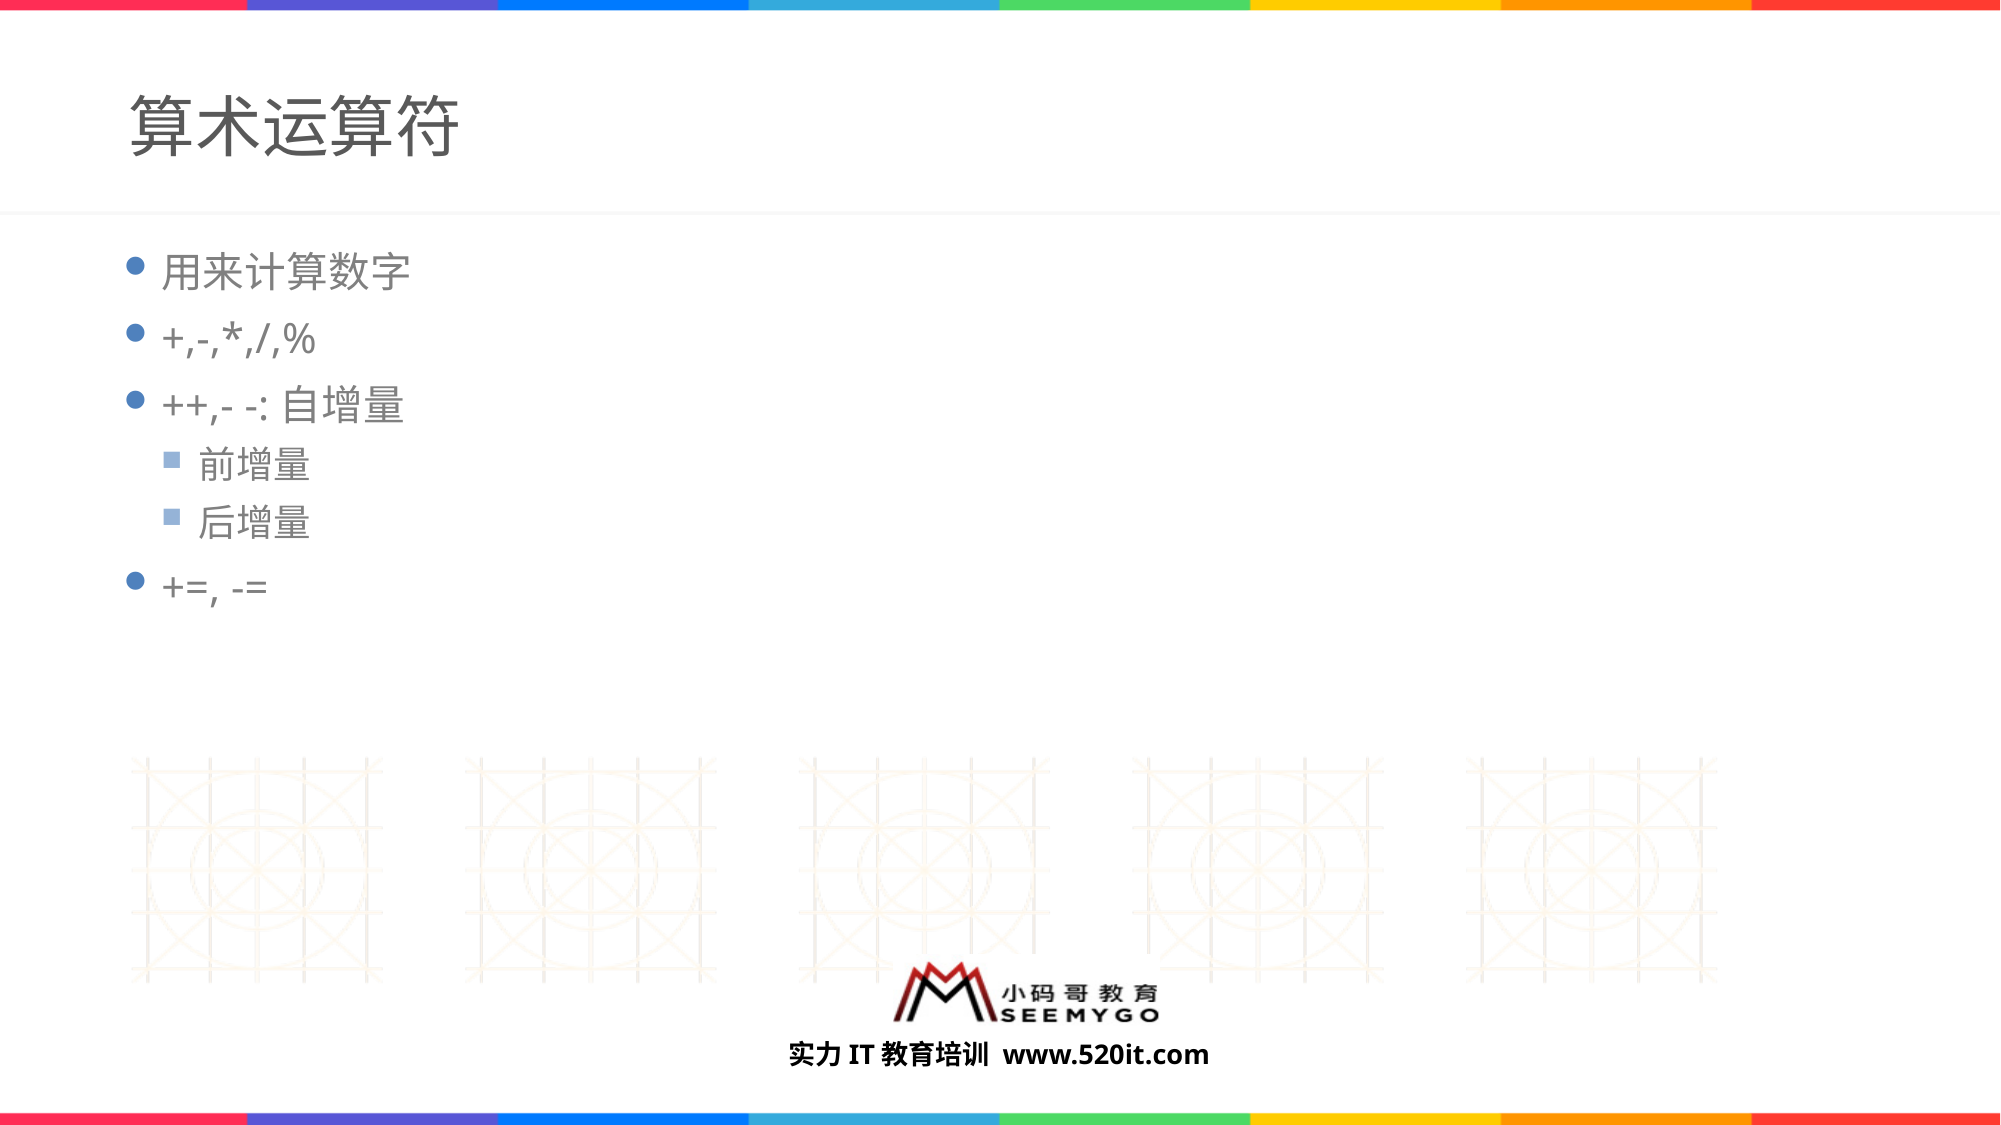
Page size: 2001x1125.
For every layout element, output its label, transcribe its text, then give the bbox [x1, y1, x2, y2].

picture [0, 0, 2001, 1125]
title 算术运算符 [113, 77, 1892, 214]
list 用来计算数字 +,-,*,/,% ++,- -:自增量 前增量 后增量 +=, -= [109, 237, 1887, 1005]
